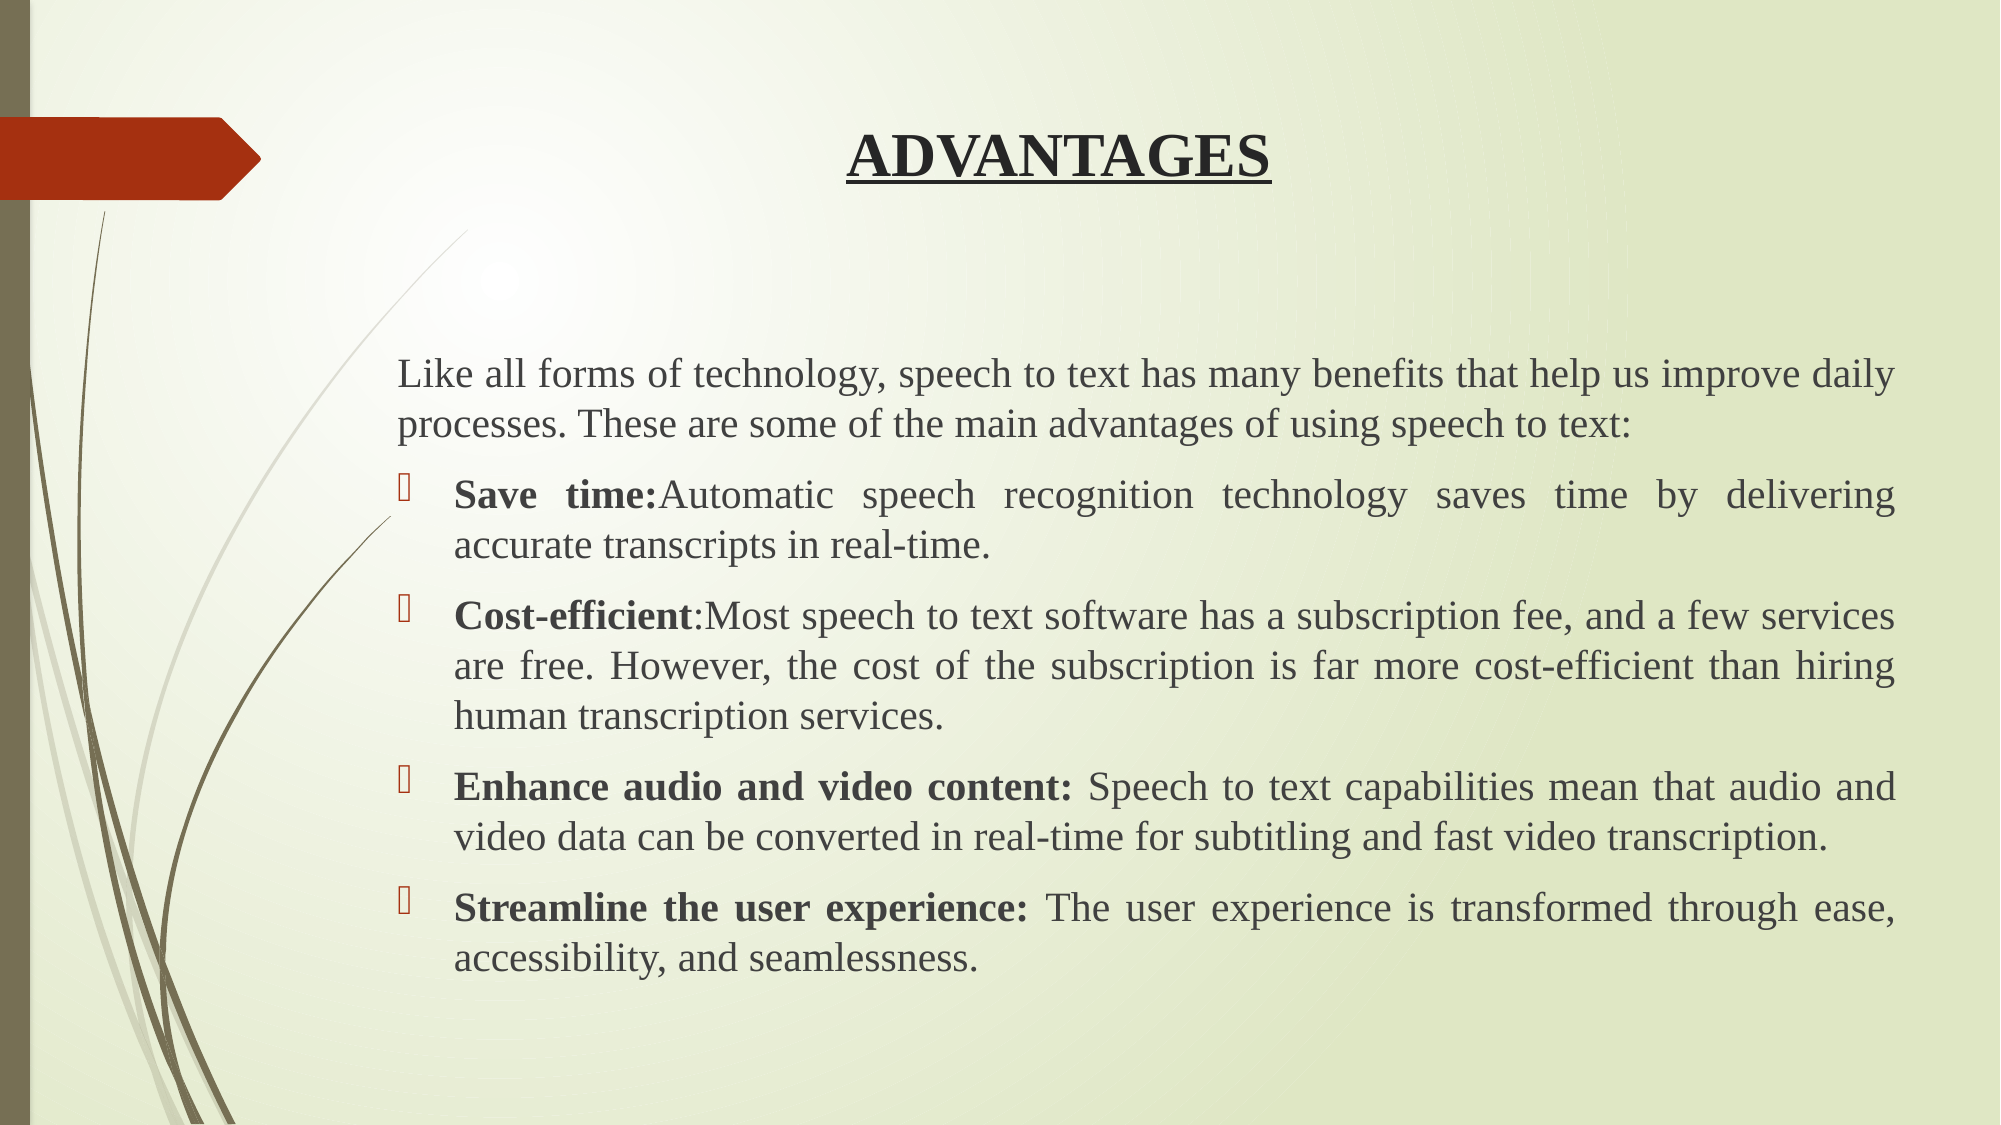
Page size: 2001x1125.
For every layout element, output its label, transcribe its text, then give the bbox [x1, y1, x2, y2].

list Like all forms of technology, speech to text has many benefits that help us improve daily processes. These are some of the main advantages of using speech to text: Save time:Automatic speech recognition technology saves time by delivering accurate transcripts in real-time. Cost-efficient:Most speech to text software has a subscription fee, and a few services are free. However, the cost of the subscription is far more cost-efficient than hiring human transcription services. Enhance audio and video content: Speech to text capabilities mean that audio and video data can be converted in real-time for subtitling and fast video transcription. Streamline the user experience: The user experience is transformed through ease, accessibility, and seamlessness. [382, 338, 1912, 1074]
title ADVANTAGES [328, 106, 1791, 317]
